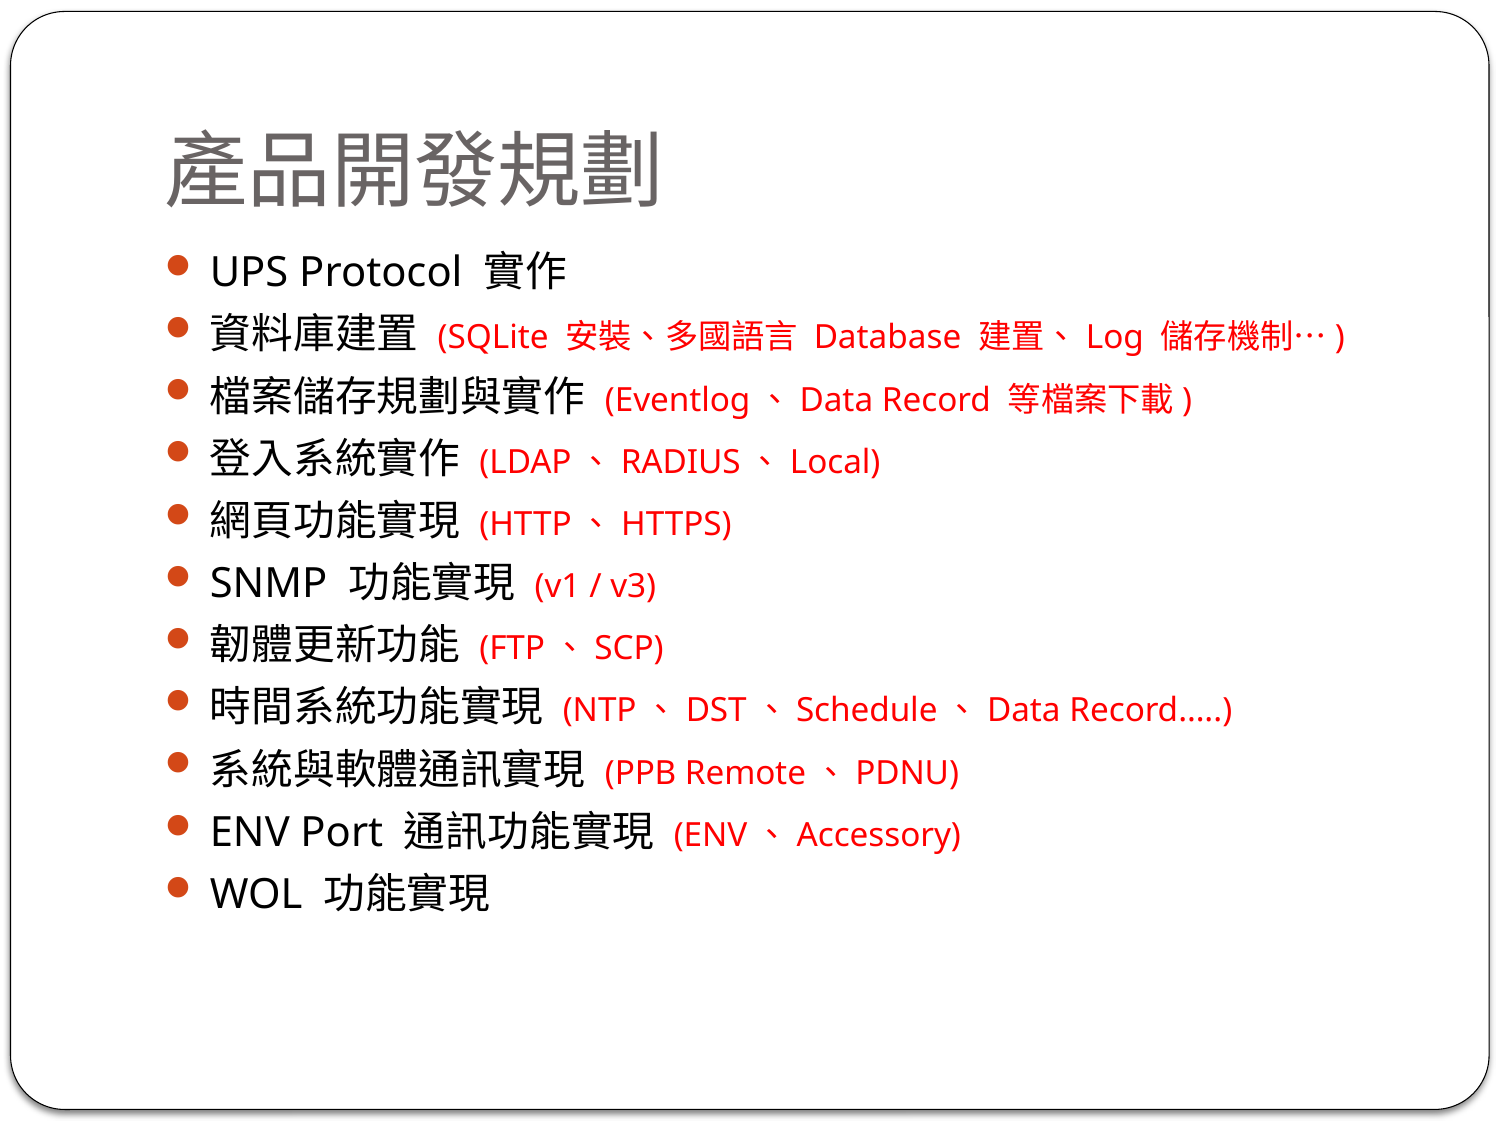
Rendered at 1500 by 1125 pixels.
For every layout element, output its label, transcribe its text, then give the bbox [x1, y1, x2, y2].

list UPS Protocol 實作 資料庫建置 (SQLite 安裝、多國語言 Database 建置、Log 儲存機制…) 檔案儲存規劃與實作 (Eventlog、Data Record 等檔案下載) 登入系統實作 (LDAP、RADIUS、Local) 網頁功能實現 (HTTP、HTTPS) SNMP 功能實現 (v1 / v3) 韌體更新功能 (FTP、SCP) 時間系統功能實現 (NTP、DST、Schedule、Data Record…..) 系統與軟體通訊實現 (PPB Remote、PDNU) ENV Port 通訊功能實現 (ENV、Accessory) WOL 功能實現 [150, 237, 1425, 988]
title 產品開發規劃 [150, 45, 1425, 233]
